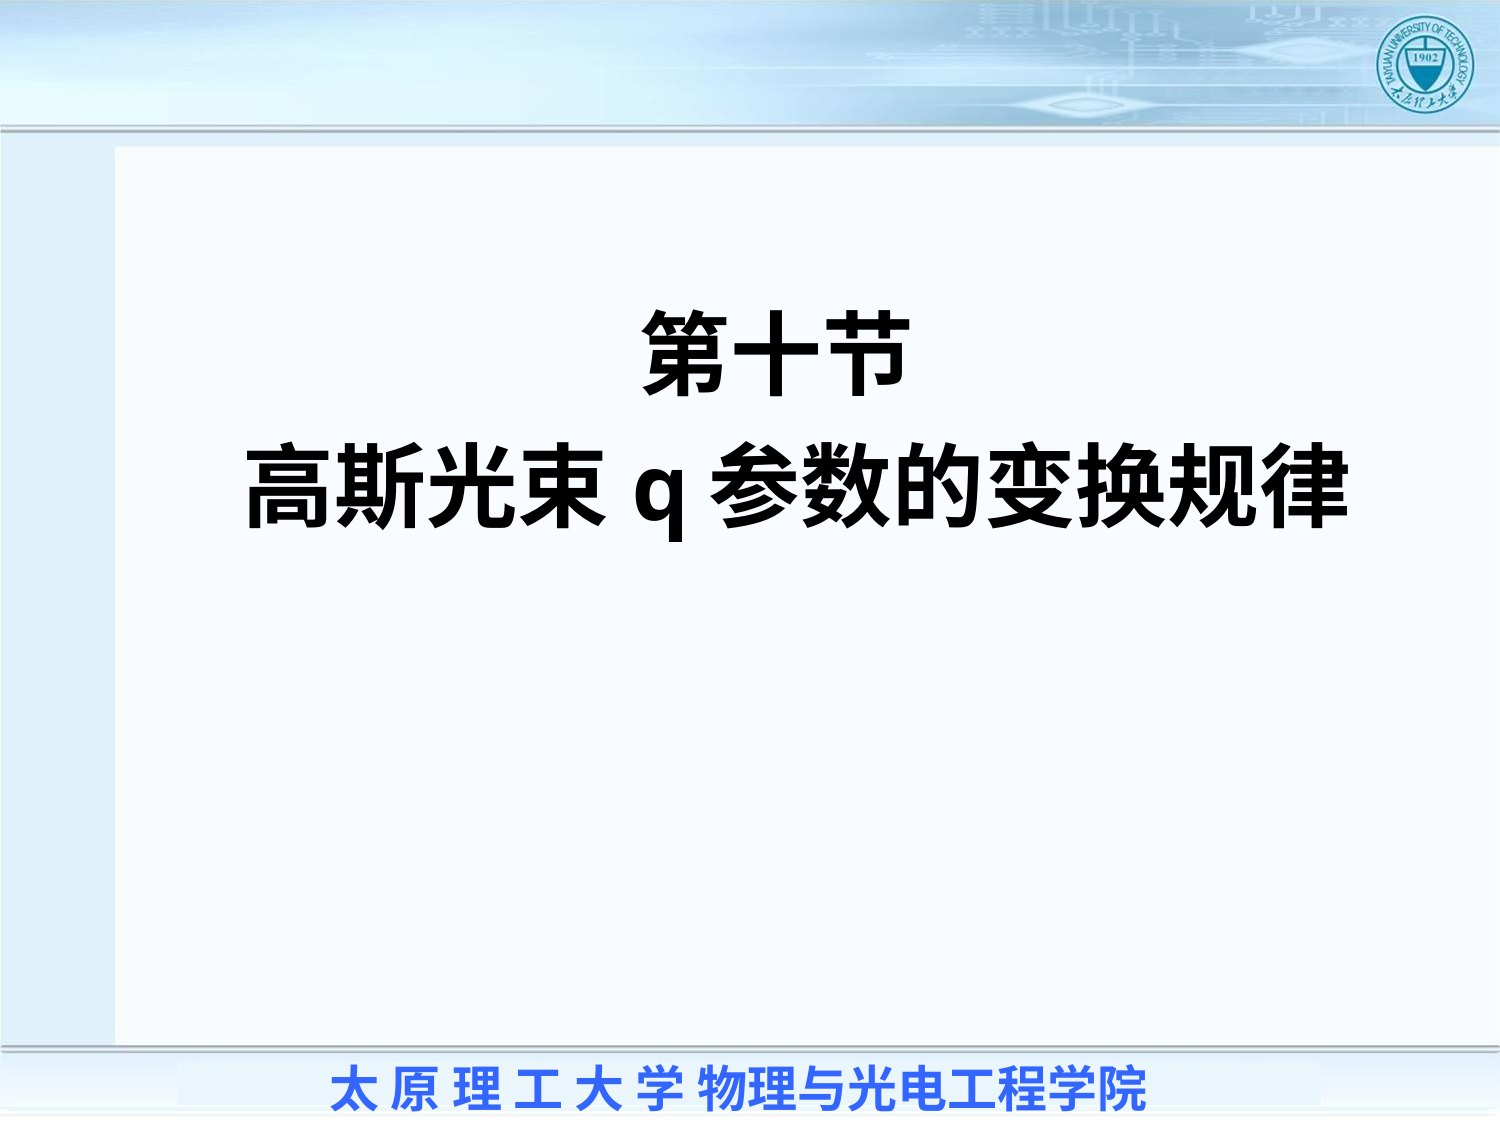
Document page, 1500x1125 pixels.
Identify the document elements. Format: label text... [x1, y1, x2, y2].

picture [0, 0, 1500, 1123]
title 第十节 高斯光束q参数的变换规律 [94, 267, 1500, 610]
